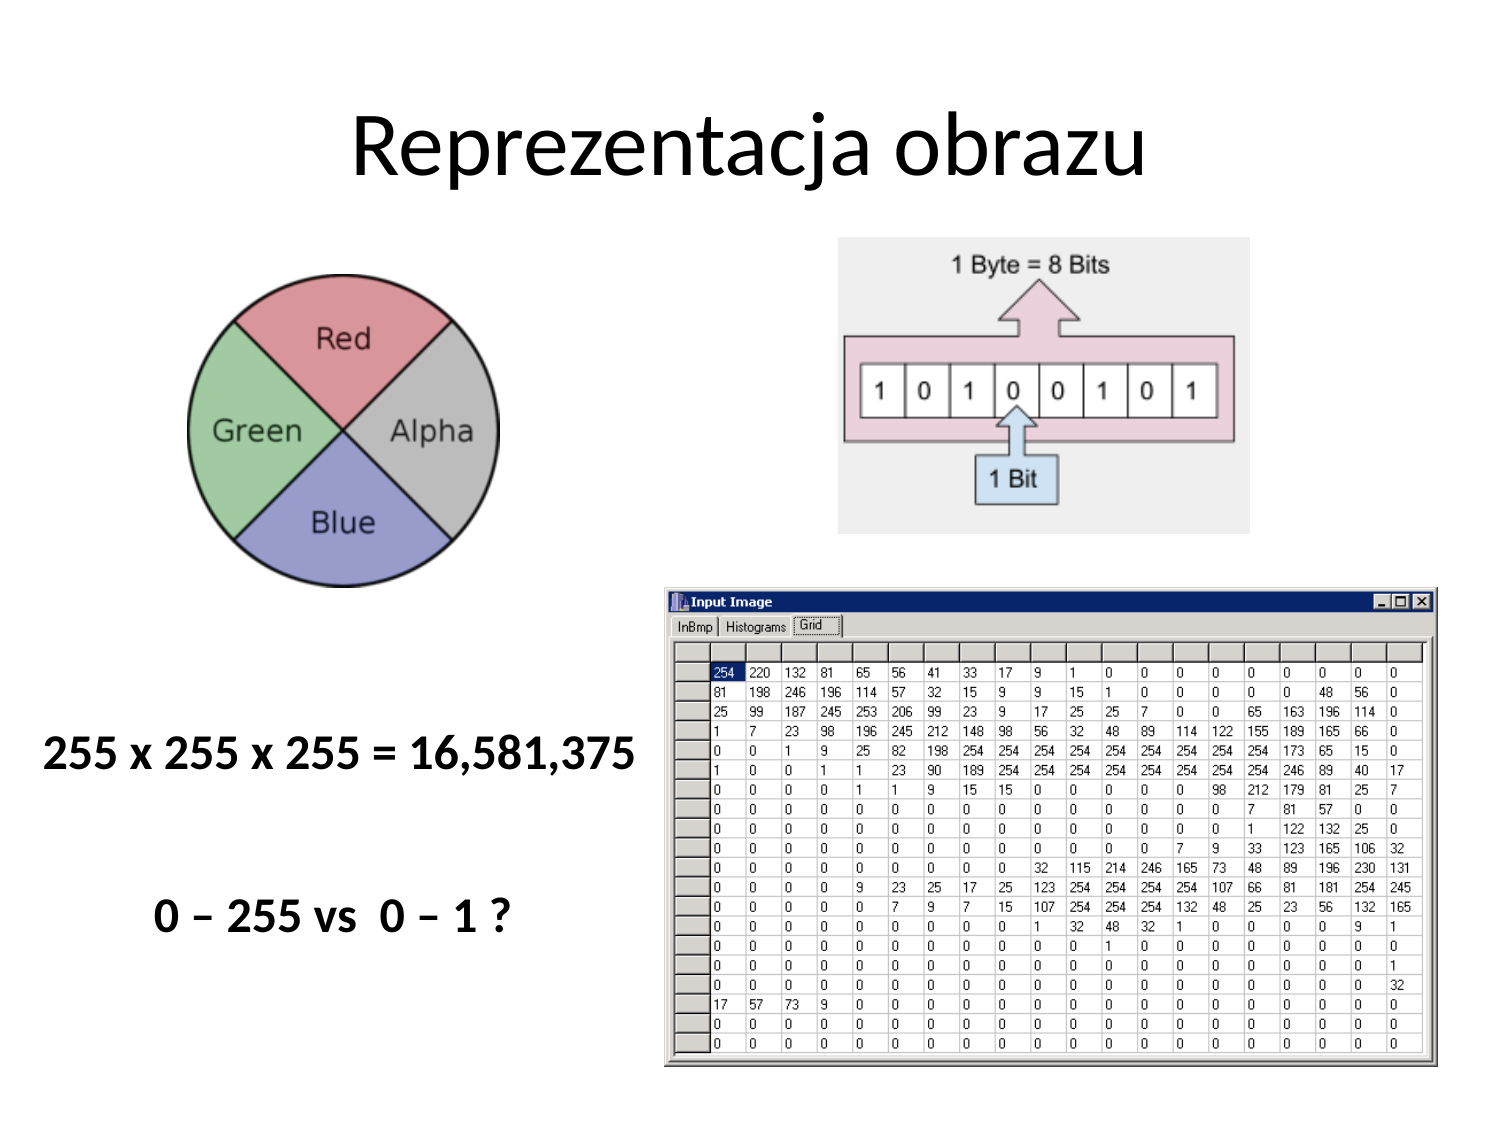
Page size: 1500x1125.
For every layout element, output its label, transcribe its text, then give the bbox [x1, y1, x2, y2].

title Reprezentacja obrazu [75, 45, 1425, 233]
picture [187, 274, 501, 588]
picture [664, 587, 1438, 1068]
text_box 255 x 255 x 255 = 16,581,375 [27, 712, 652, 788]
picture [837, 237, 1251, 534]
text_box 0 – 255 vs 0 – 1 ? [139, 874, 528, 950]
